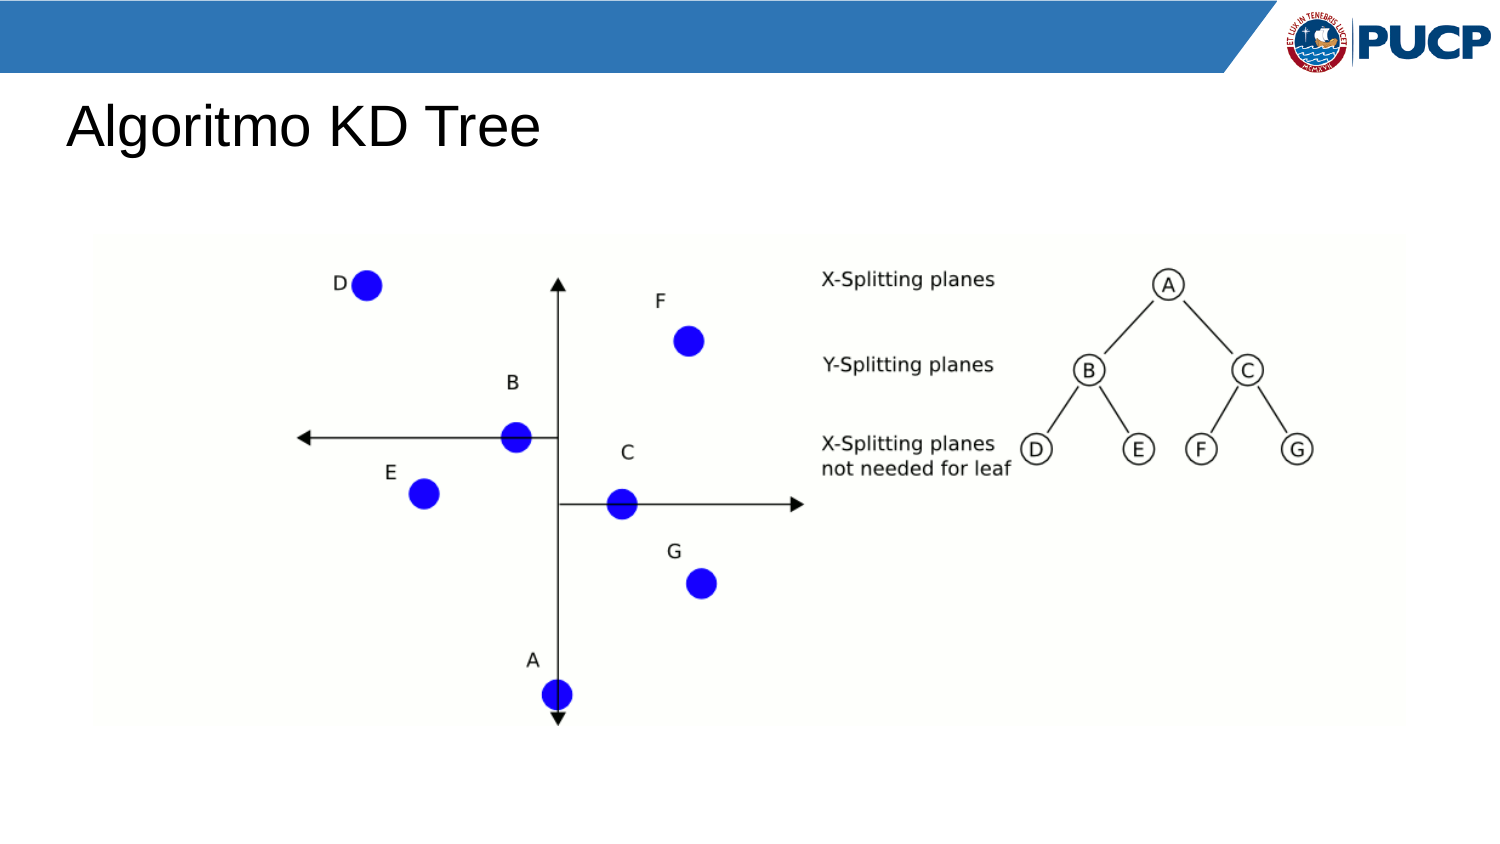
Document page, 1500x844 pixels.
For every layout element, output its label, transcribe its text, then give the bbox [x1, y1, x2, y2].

title Algoritmo KD Tree [51, 72, 1449, 167]
picture [93, 234, 1407, 726]
picture [1277, 0, 1500, 84]
